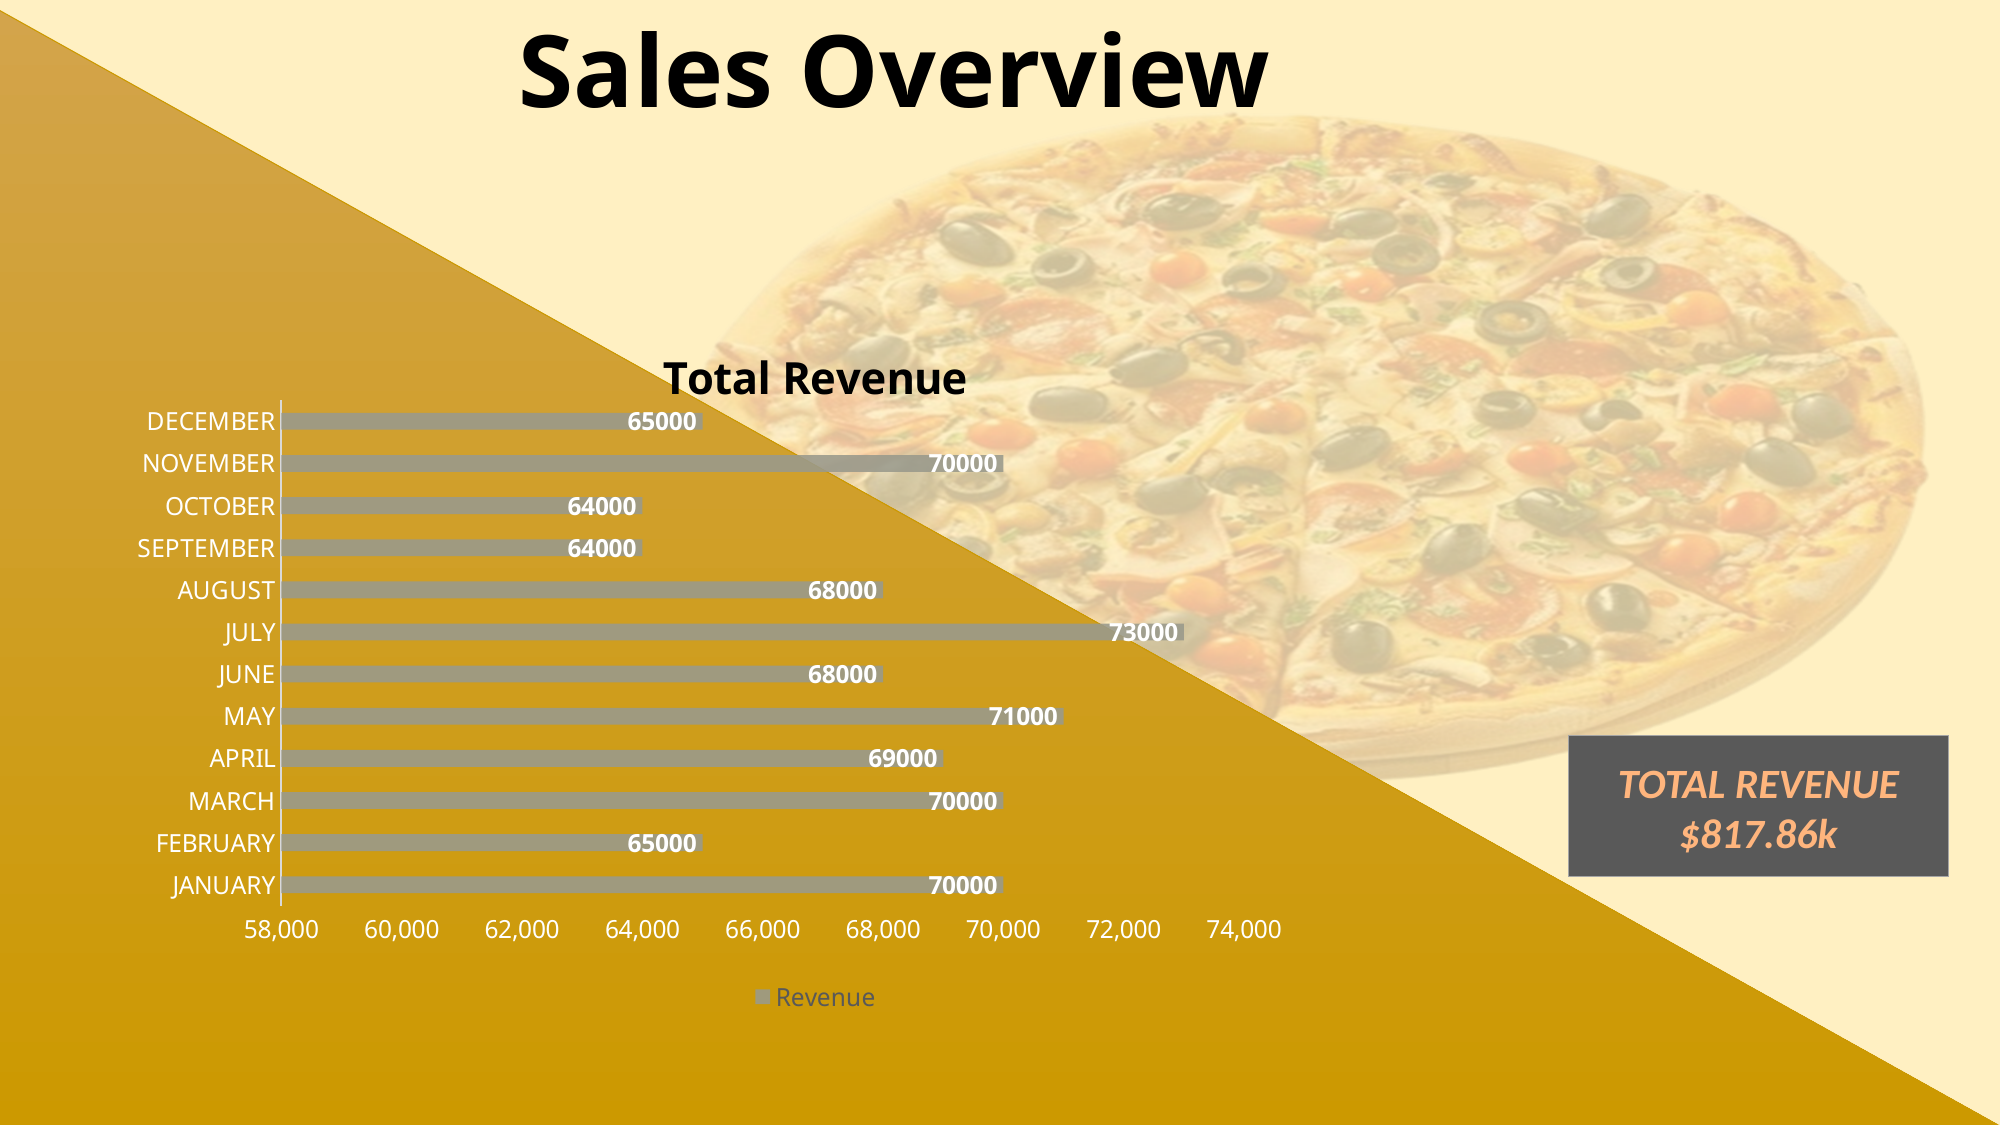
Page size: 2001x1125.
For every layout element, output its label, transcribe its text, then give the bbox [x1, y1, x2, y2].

chart [137, 311, 1470, 1020]
text_box Sales Overview [451, 0, 1364, 135]
text_box [0, 10, 2000, 1125]
picture [619, 8, 2000, 877]
